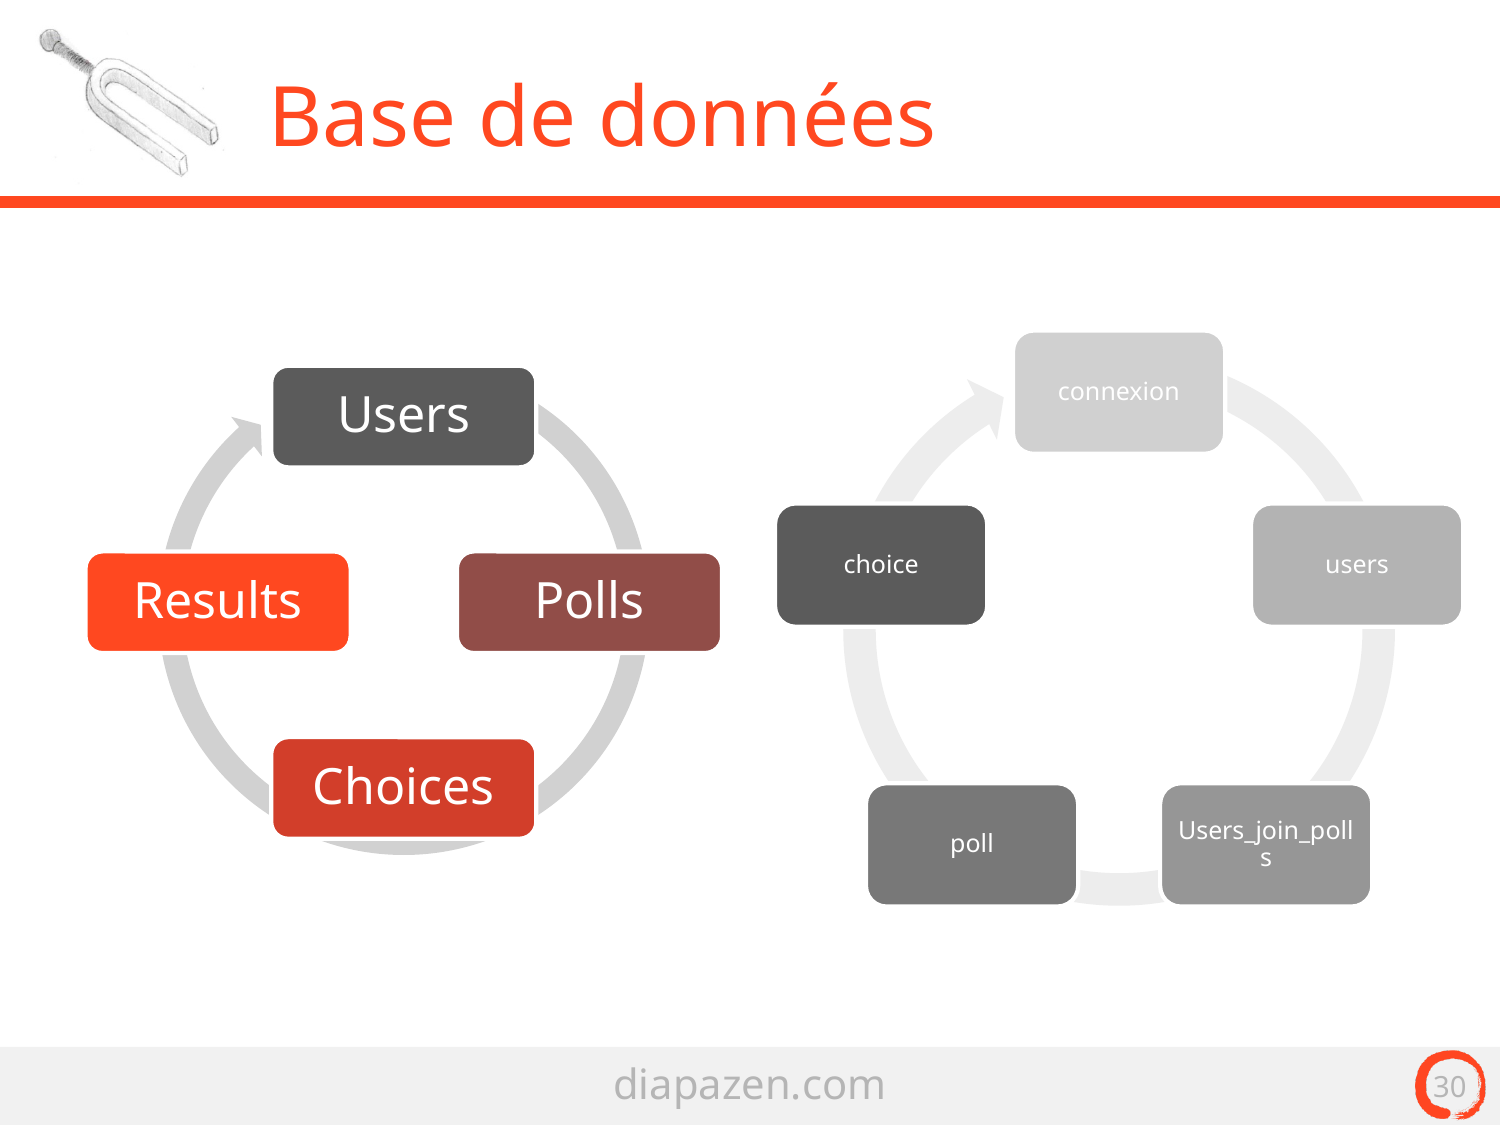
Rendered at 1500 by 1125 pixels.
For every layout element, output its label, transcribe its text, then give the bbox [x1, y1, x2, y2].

slide_number 30 [1411, 1046, 1489, 1125]
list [61, 231, 747, 974]
footer diapazen.com [512, 1055, 988, 1116]
title Base de données [253, 19, 1500, 207]
picture [29, 19, 226, 185]
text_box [749, 325, 1489, 912]
